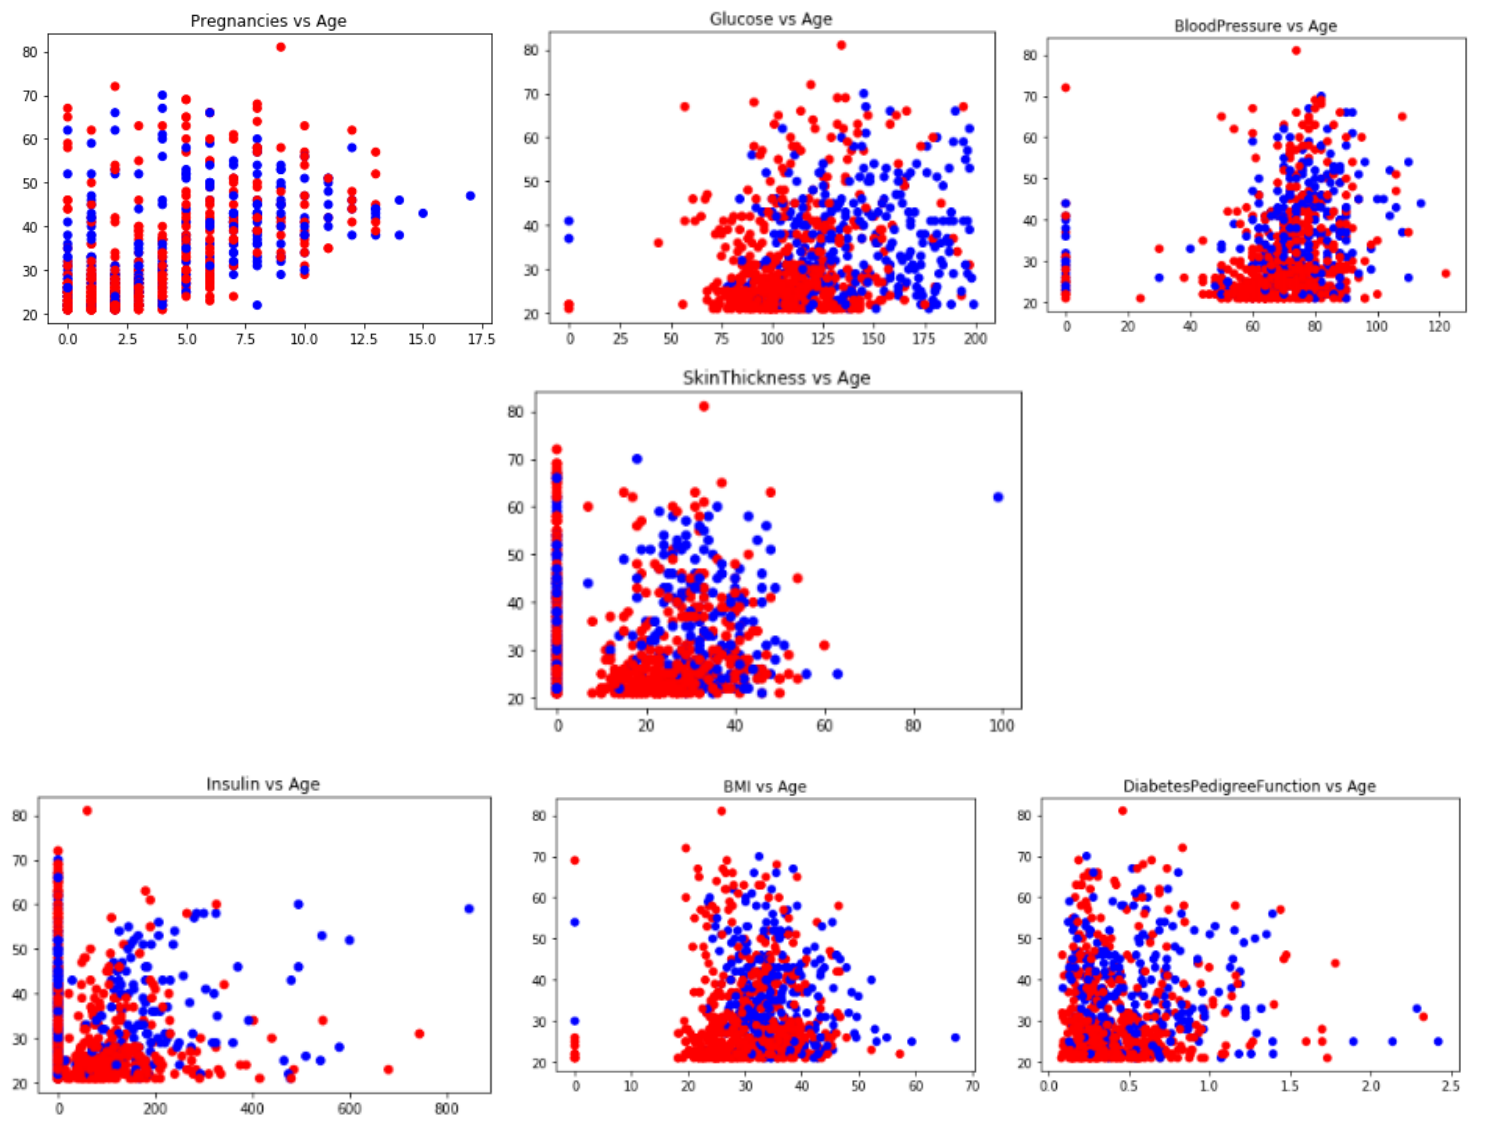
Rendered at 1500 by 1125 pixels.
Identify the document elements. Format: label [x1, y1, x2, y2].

picture [4, 774, 505, 1125]
picture [0, 0, 1043, 754]
picture [1015, 4, 1476, 343]
picture [1005, 769, 1476, 1102]
picture [523, 771, 989, 1102]
